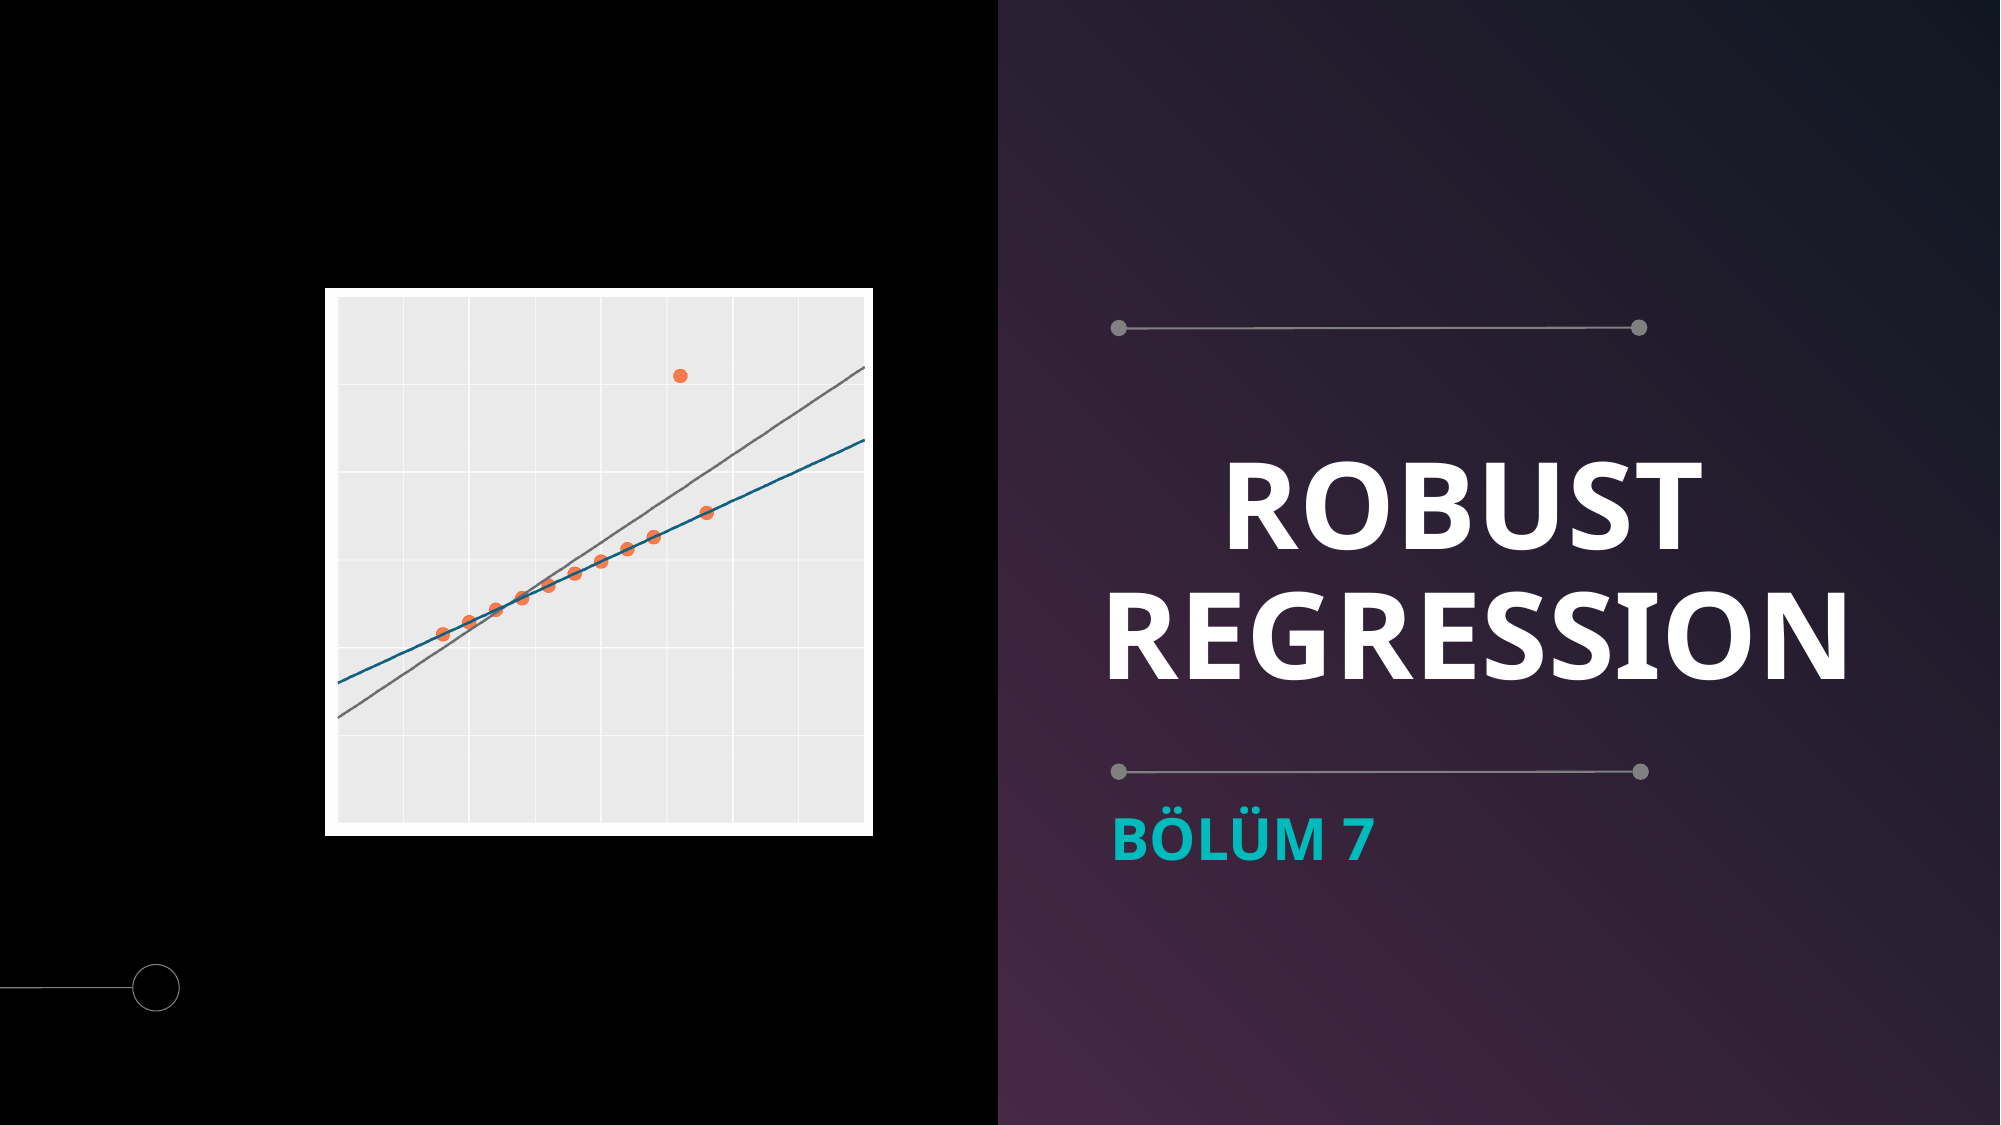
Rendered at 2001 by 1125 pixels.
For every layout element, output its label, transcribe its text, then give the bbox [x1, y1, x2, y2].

subtitle BÖLÜM 7 [1110, 802, 1869, 899]
title ROBUST REGRESSION [1037, 418, 1918, 706]
picture [325, 288, 873, 836]
